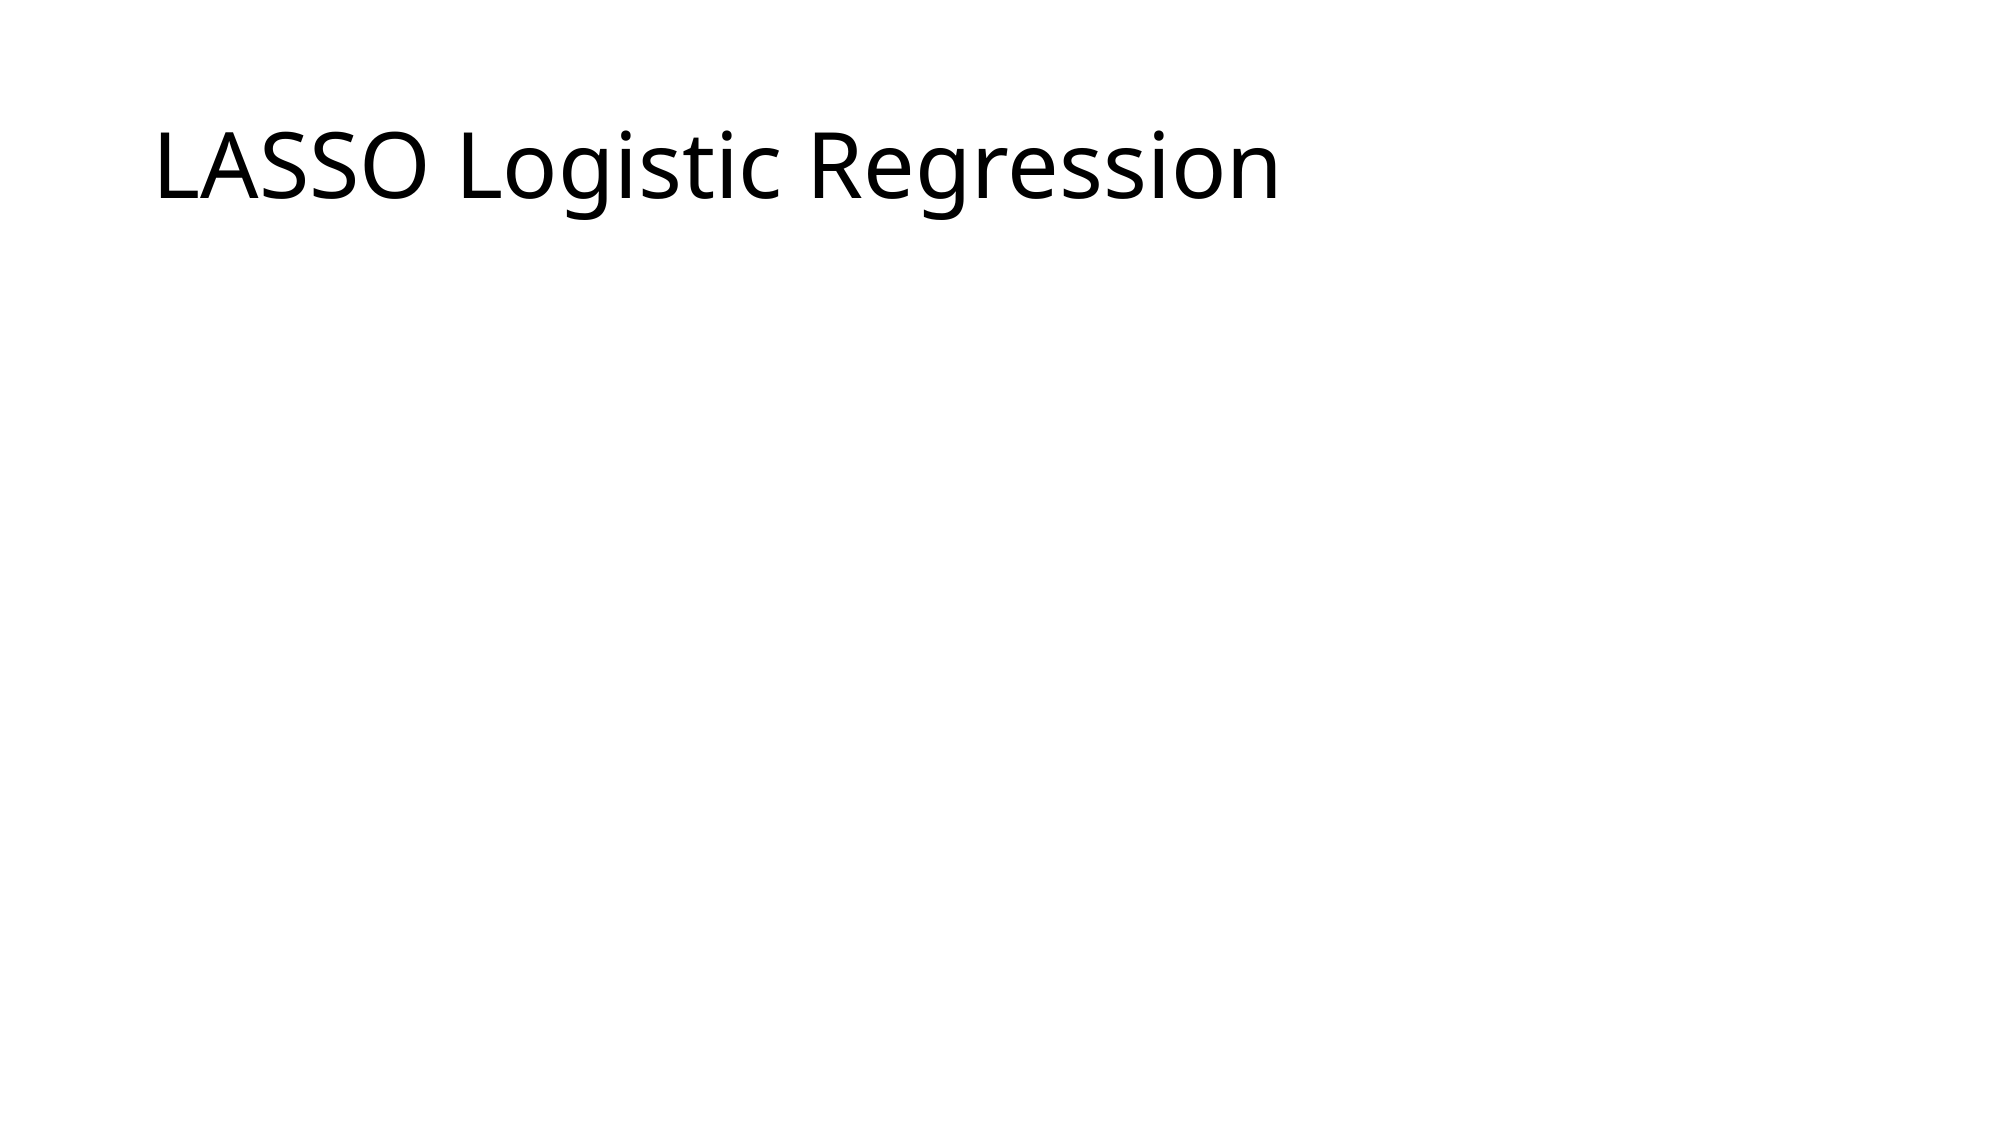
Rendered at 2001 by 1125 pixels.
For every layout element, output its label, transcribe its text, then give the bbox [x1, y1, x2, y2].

title LASSO Logistic Regression [137, 59, 1863, 278]
